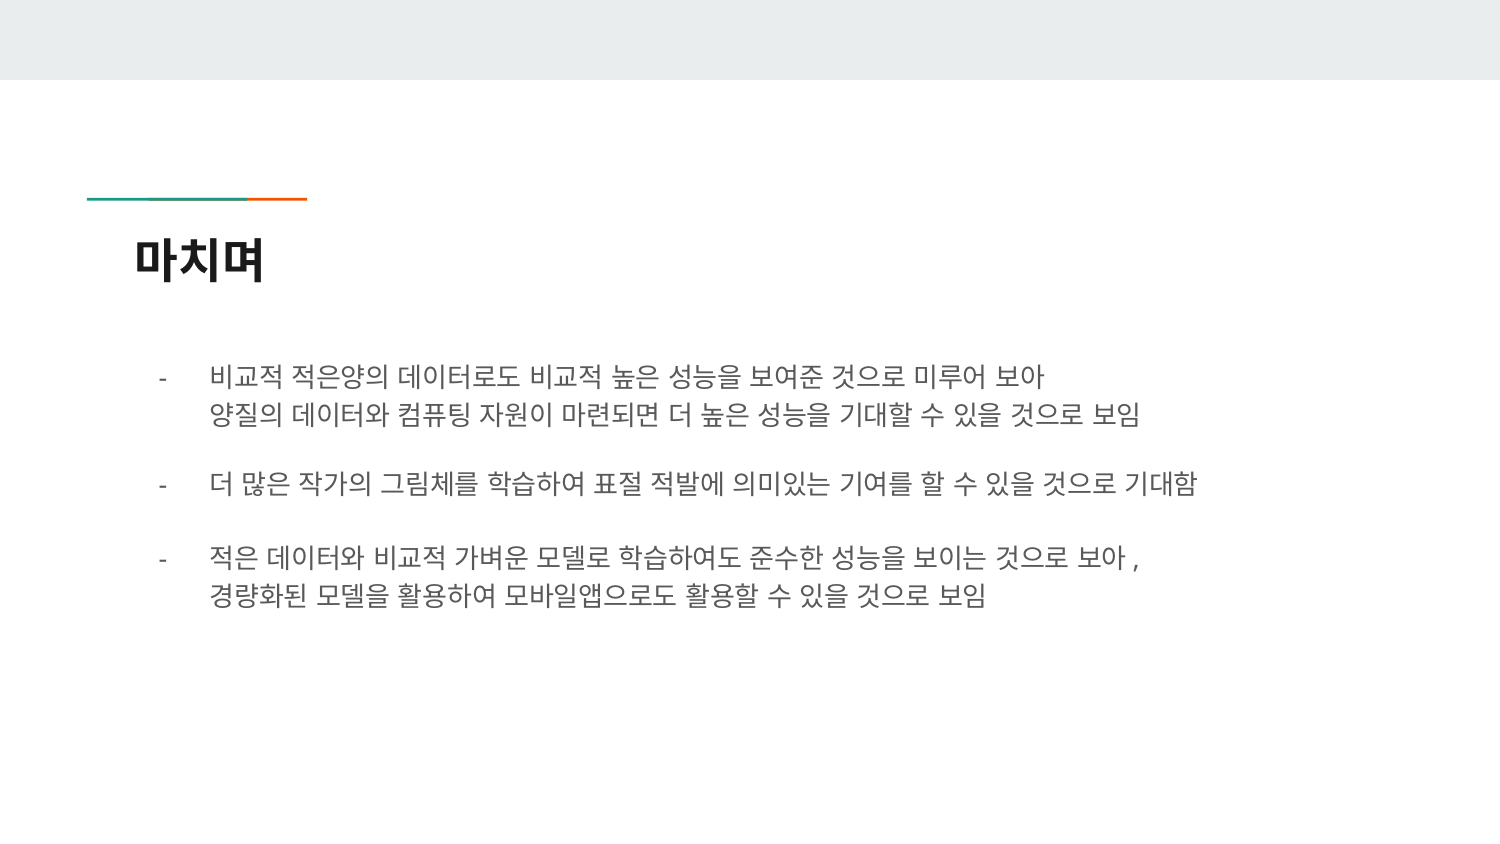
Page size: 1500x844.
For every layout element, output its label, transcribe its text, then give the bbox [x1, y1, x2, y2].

title 마치며 [119, 216, 1381, 305]
list 비교적 적은양의 데이터로도 비교적 높은 성능을 보여준 것으로 미루어 보아 양질의 데이터와 컴퓨팅 자원이 마련되면 더 높은 성능을 기대할 수 있을 것으로 보임 더 많은 작가의 그림체를 학습하여 표절 적발에 의미있는 기여를 할 수 있을 것으로 기대함 적은 데이터와 비교적 가벼운 모델로 학습하여도 준수한 성능을 보이는 것으로 보아, 경량화된 모델을 활용하여 모바일앱으로도 활용할 수 있을 것으로 보임 [119, 341, 1381, 712]
